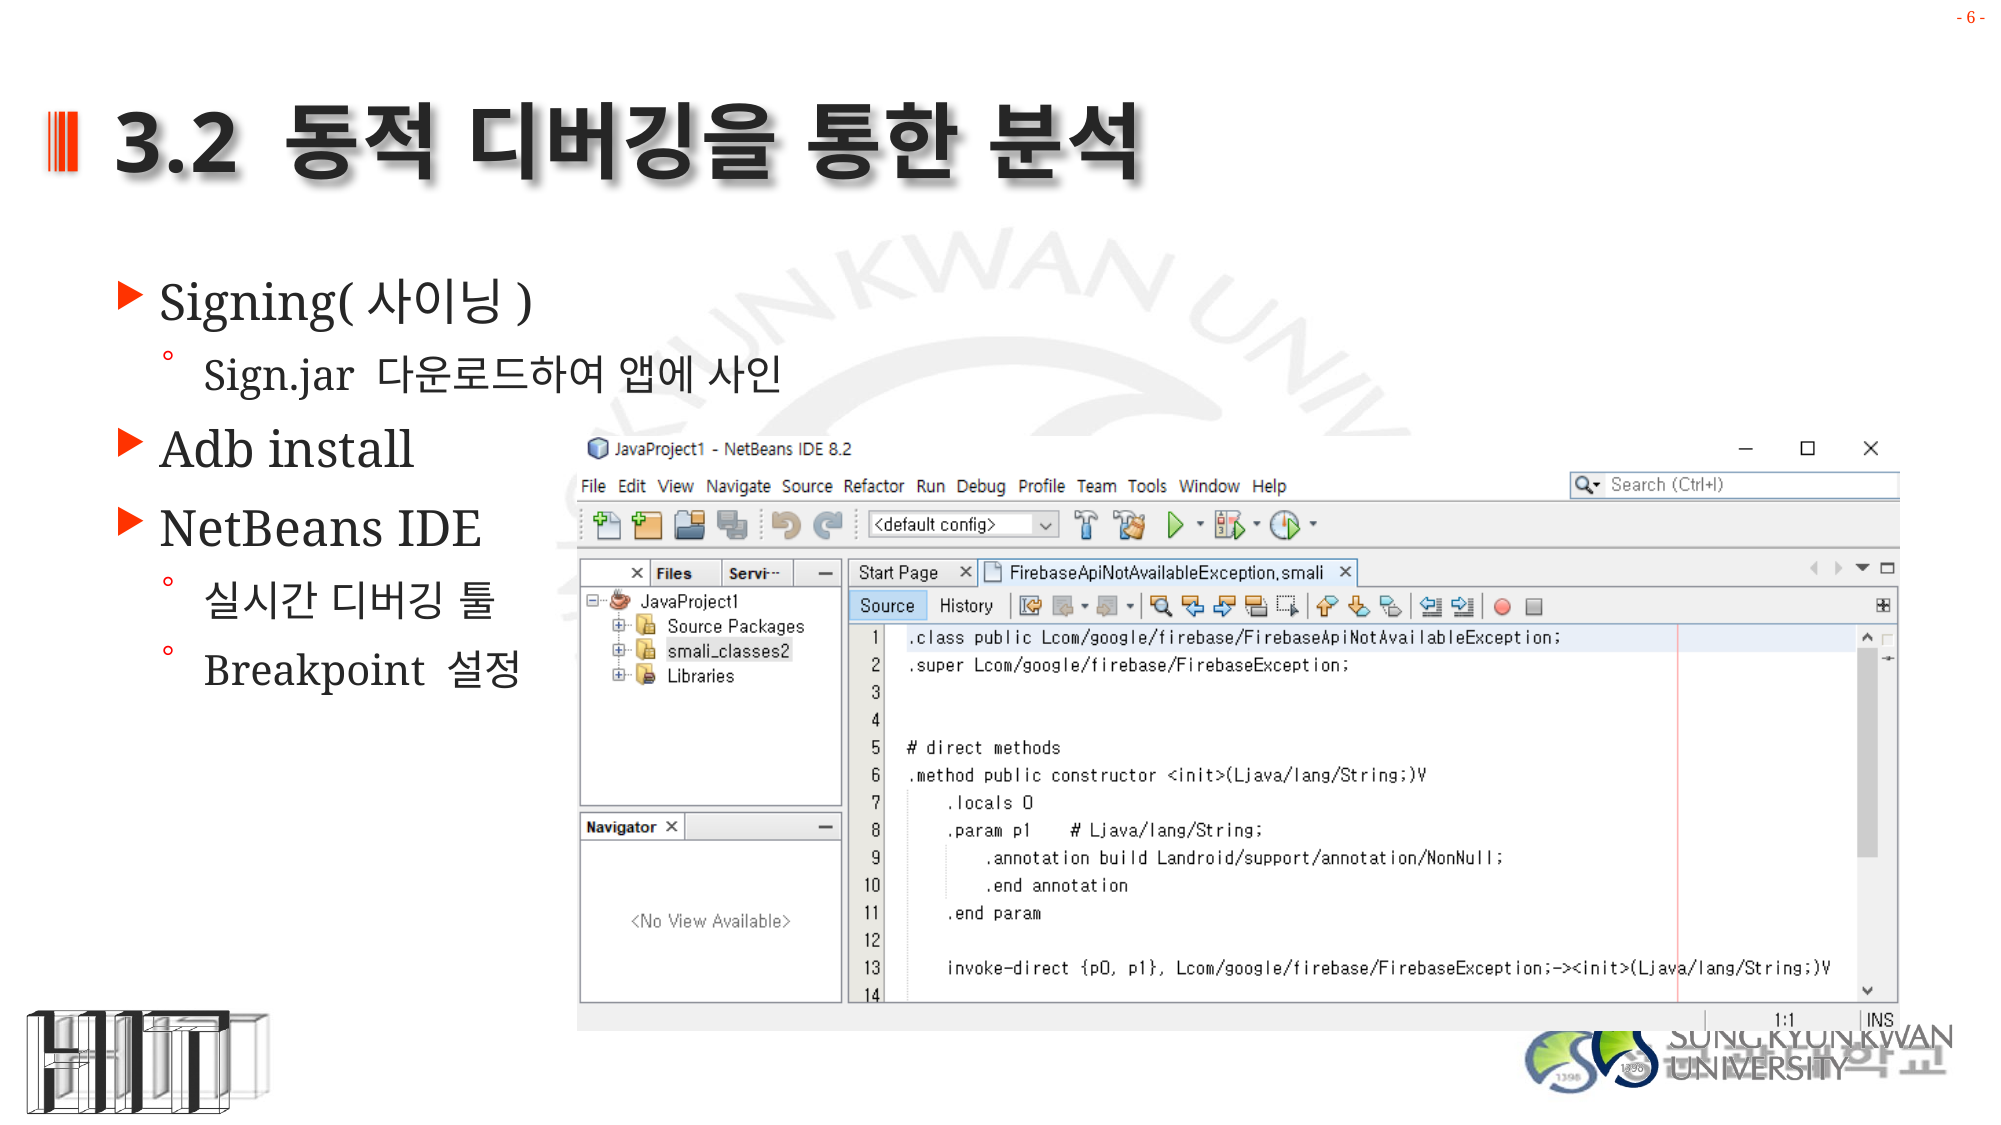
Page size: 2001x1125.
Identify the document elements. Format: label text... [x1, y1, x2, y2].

title 3.2 동적 디버깅을 통한 분석 [99, 45, 1900, 233]
list Signing(사이닝) Sign.jar 다운로드하여 앱에 사인 Adb install NetBeans IDE 실시간 디버깅 툴 Breakpoint 설정 [99, 262, 1900, 1035]
picture [576, 436, 1994, 1118]
picture [16, 1002, 237, 1121]
